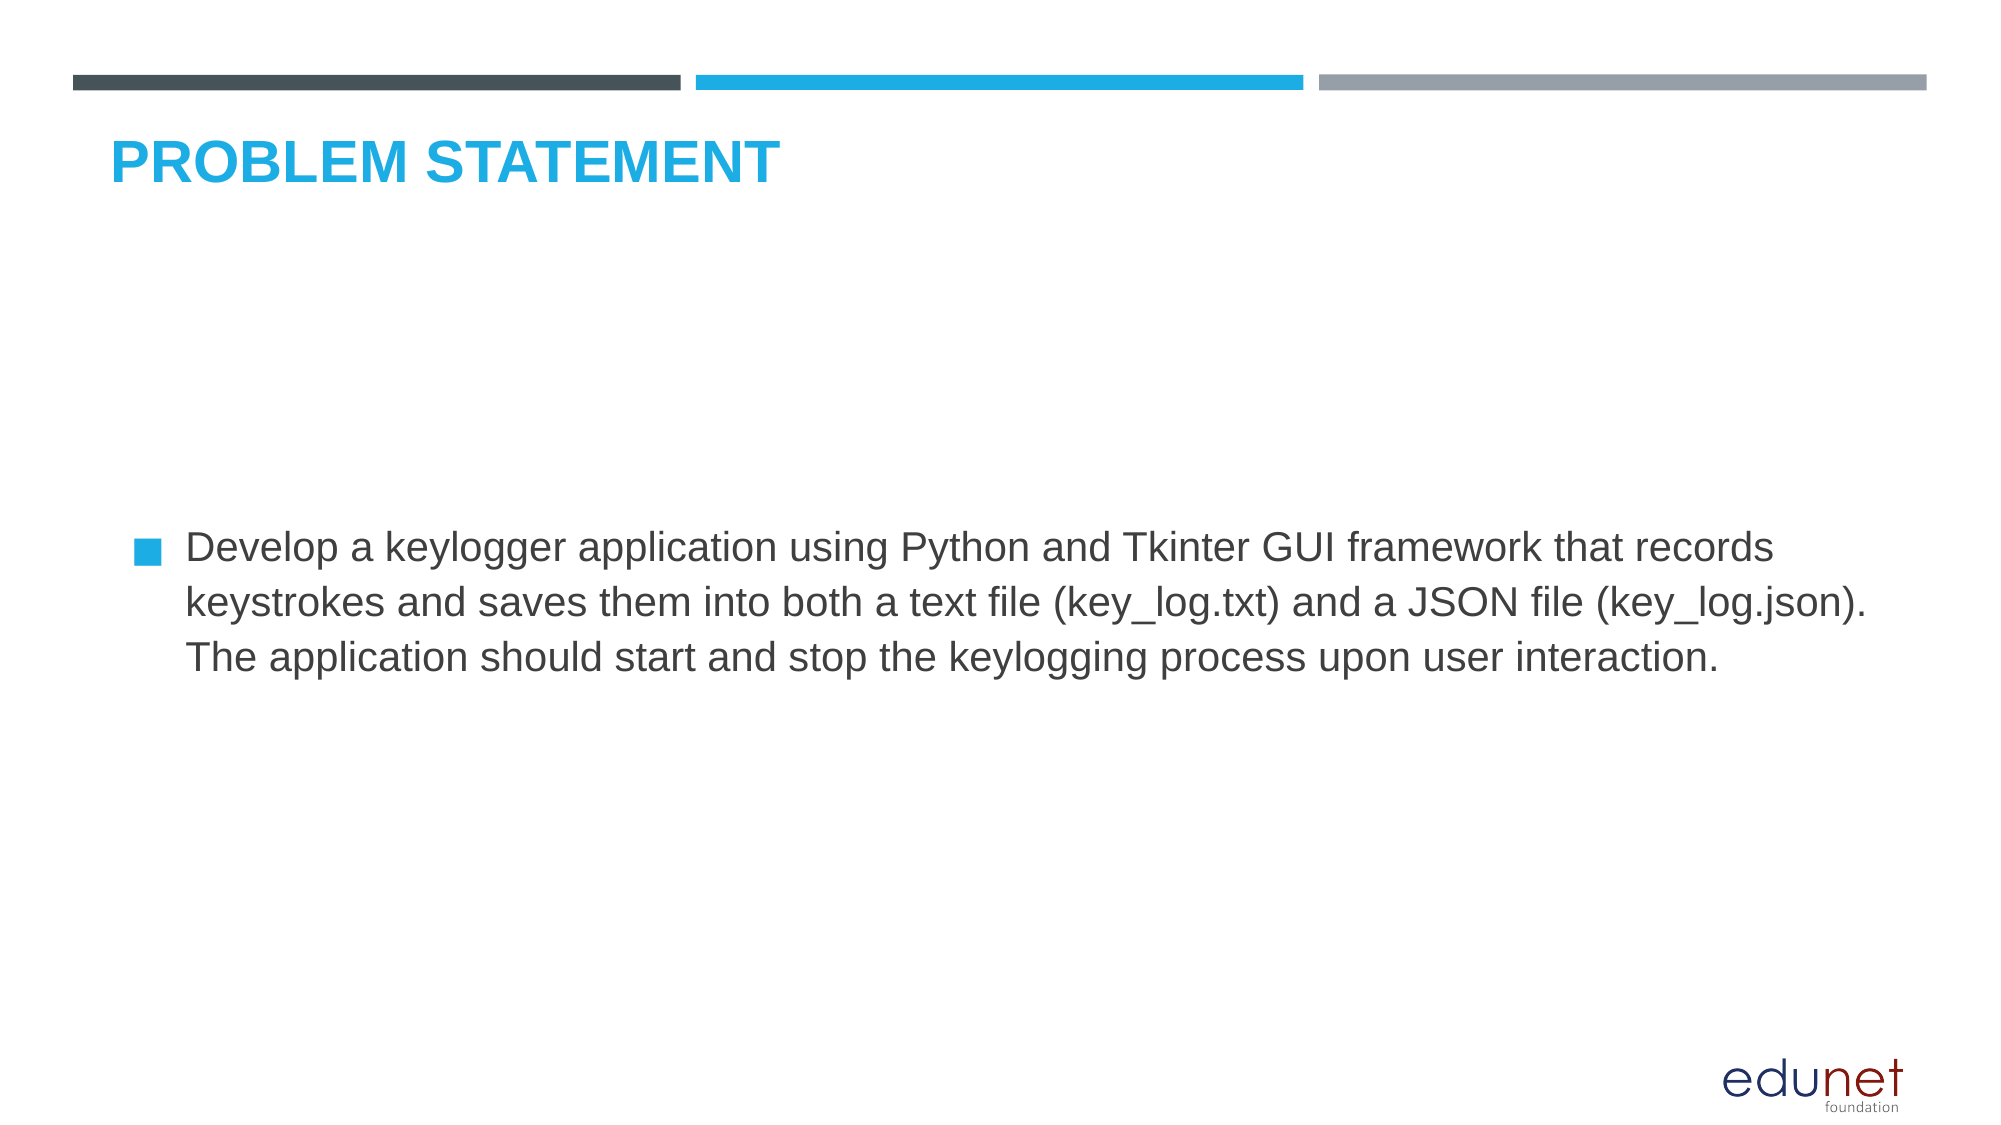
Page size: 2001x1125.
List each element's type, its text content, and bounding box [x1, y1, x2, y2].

title PROBLEM STATEMENT [95, 115, 1905, 203]
list Develop a keylogger application using Python and Tkinter GUI framework that records keystrokes and saves them into both a text file (key_log.txt) and a JSON file (key_log.json). The application should start and stop the keylogging process upon user interaction. [95, 213, 1905, 981]
picture [1719, 1056, 1905, 1116]
